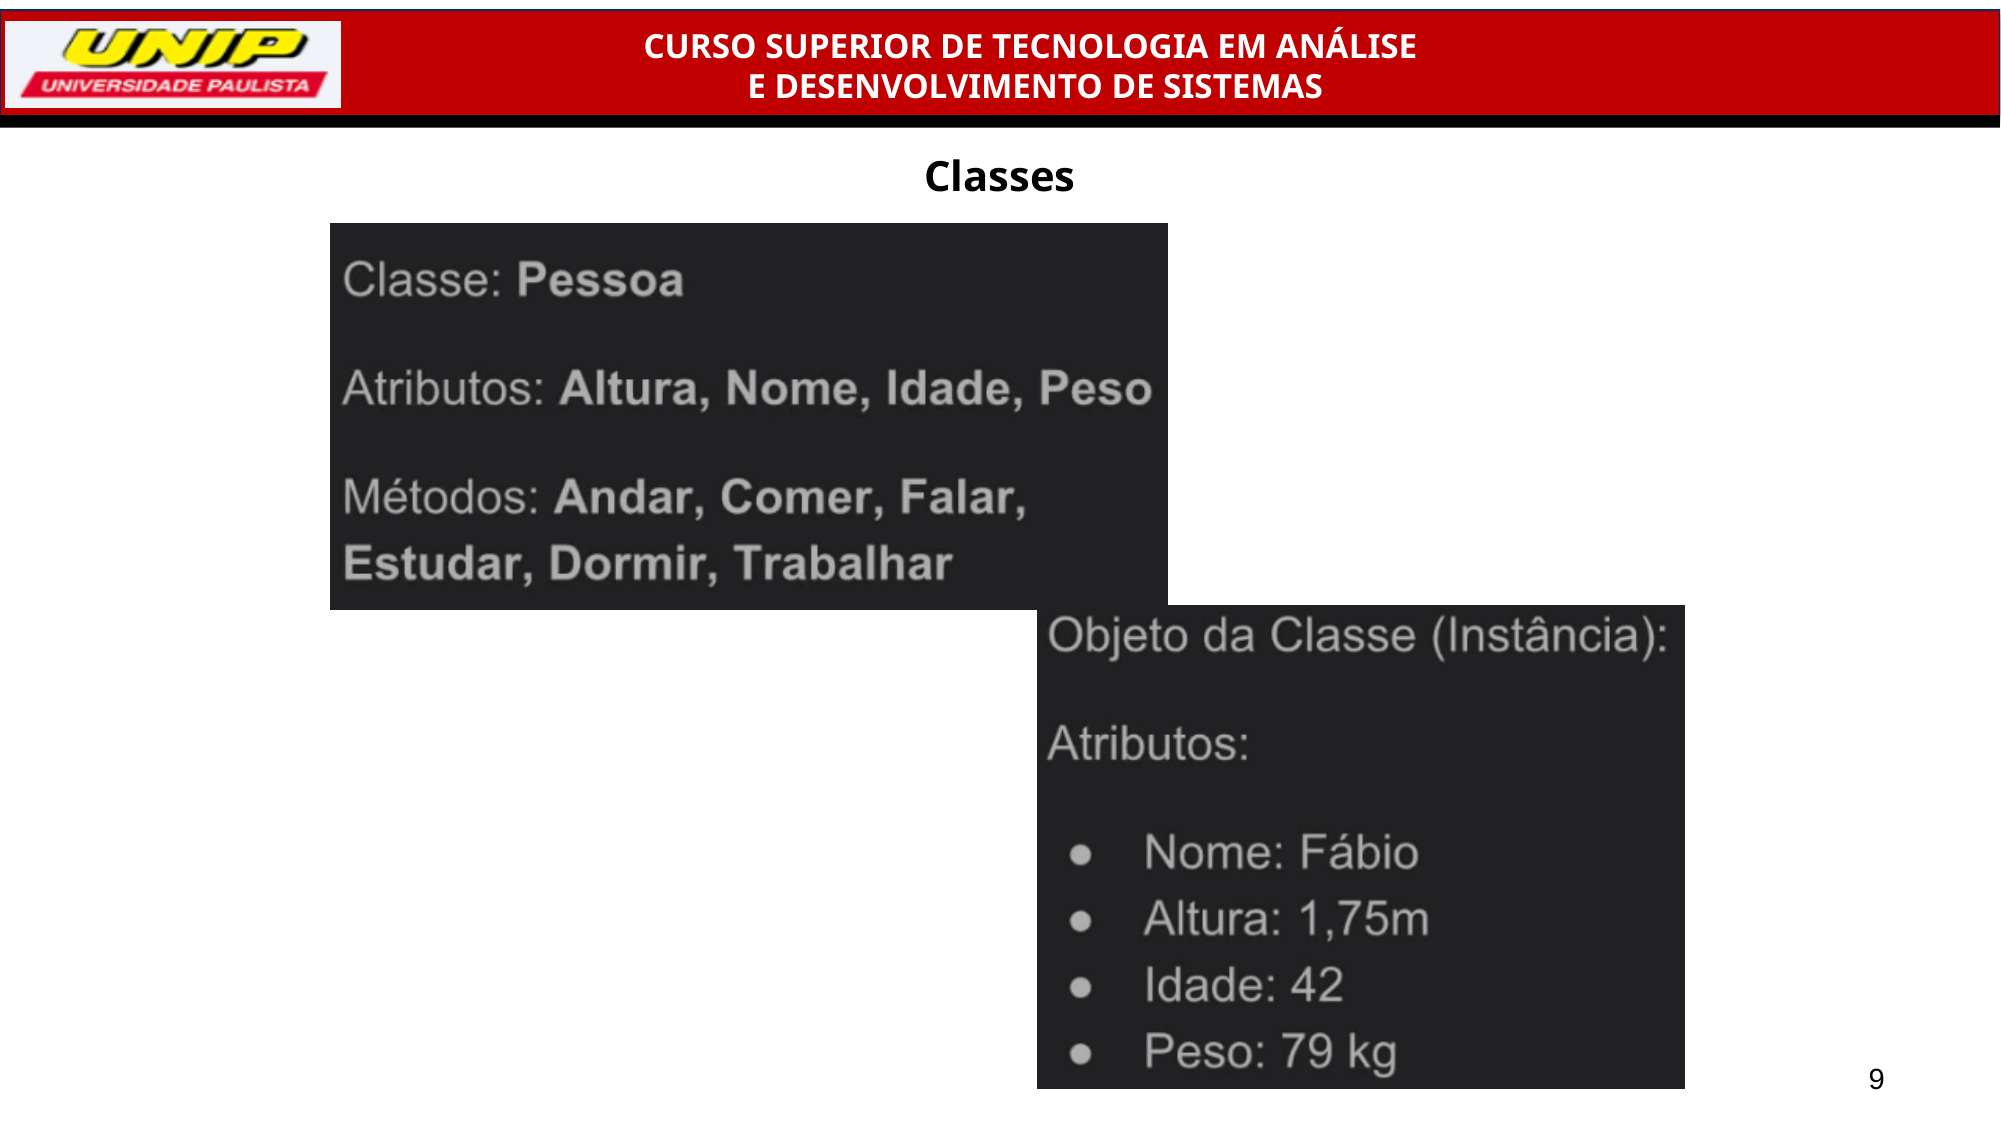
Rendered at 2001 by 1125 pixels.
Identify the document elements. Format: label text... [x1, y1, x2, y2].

slide_number 9 [1433, 1024, 1900, 1103]
title Classes [99, 62, 1900, 288]
picture [330, 223, 1685, 1089]
picture [5, 21, 341, 108]
